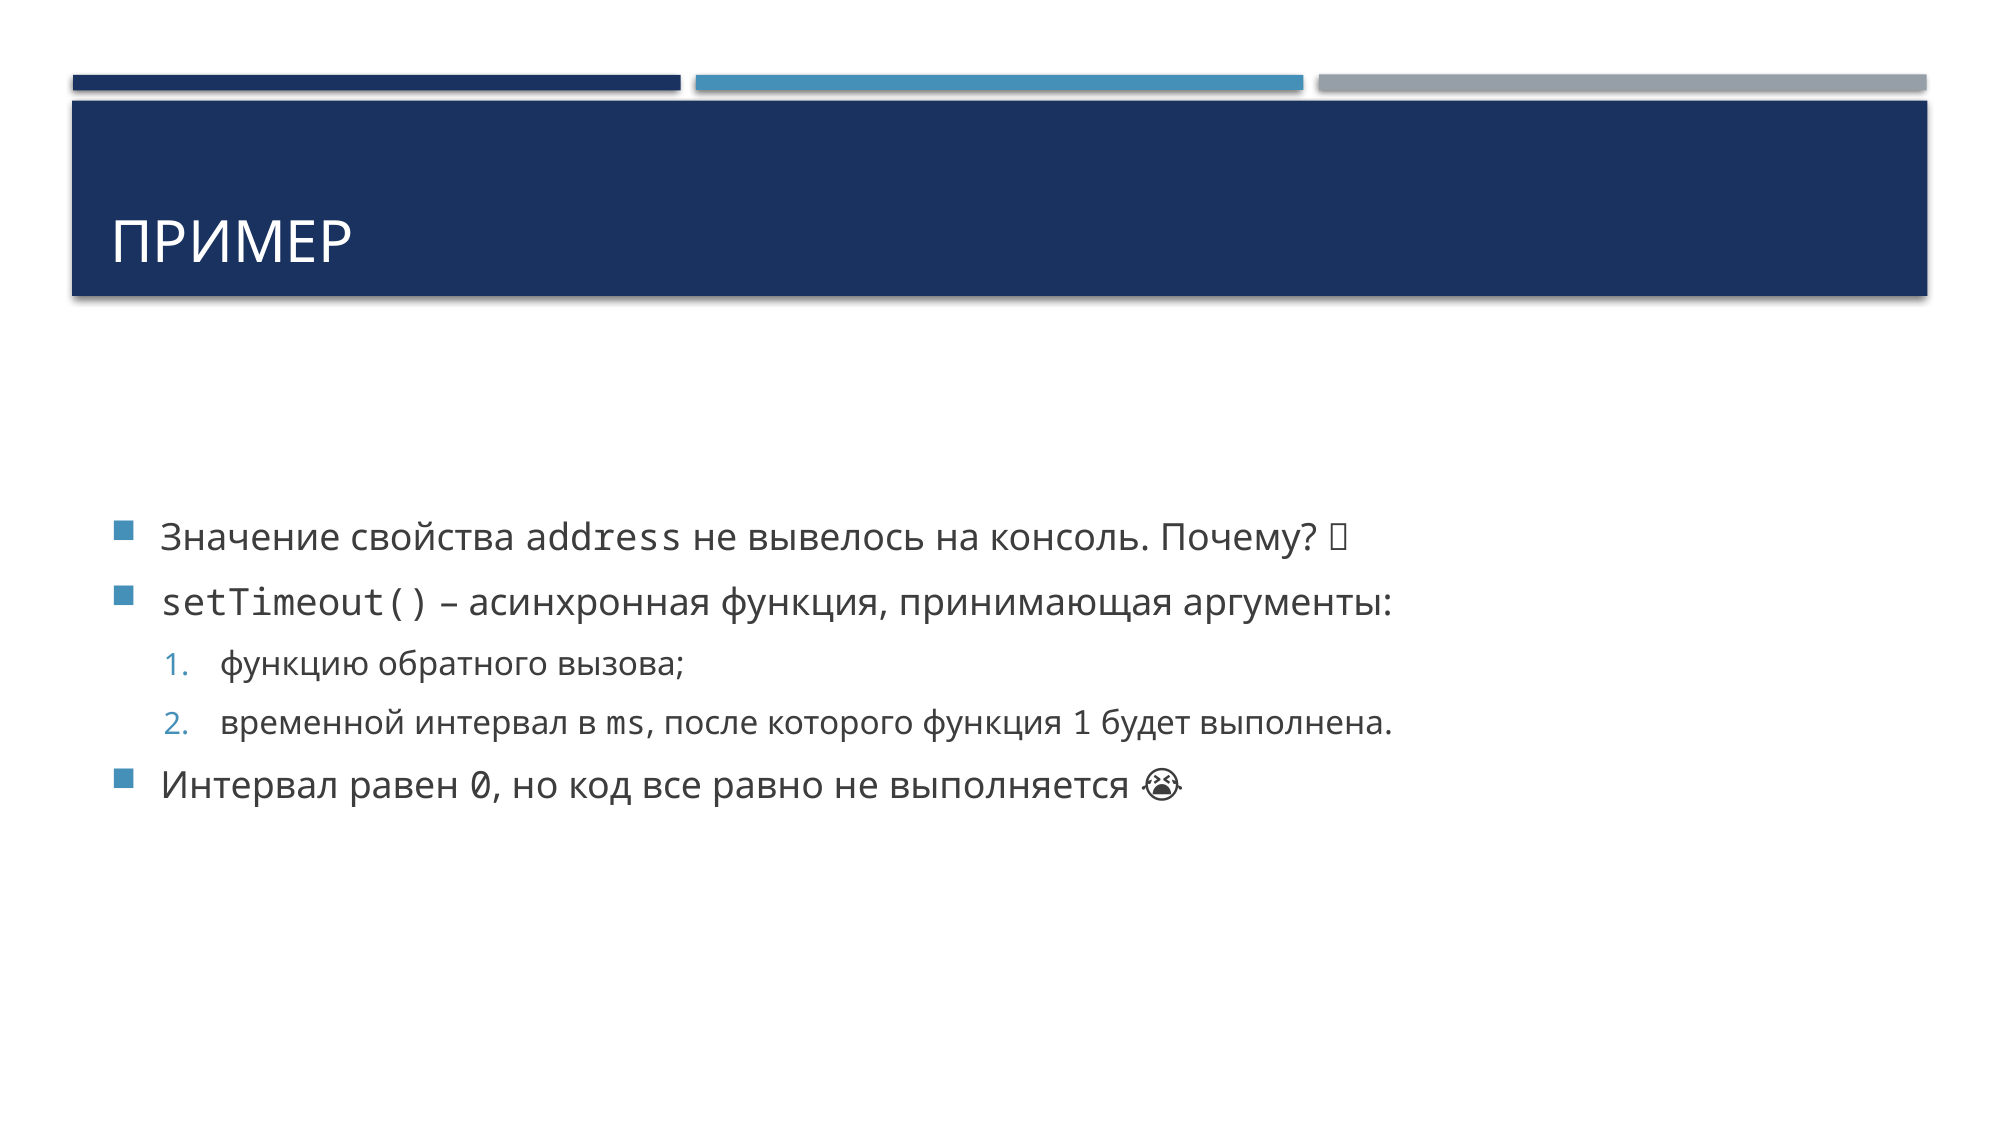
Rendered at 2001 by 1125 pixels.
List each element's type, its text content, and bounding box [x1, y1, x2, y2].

list Значение свойства address не вывелось на консоль. Почему? 🤔 setTimeout() – асинхронная функция, принимающая аргументы: функцию обратного вызова; временной интервал в ms, после которого функция 1 будет выполнена. Интервал равен 0, но код все равно не выполняется 😭 [95, 357, 1905, 962]
title Пример [95, 115, 1905, 282]
